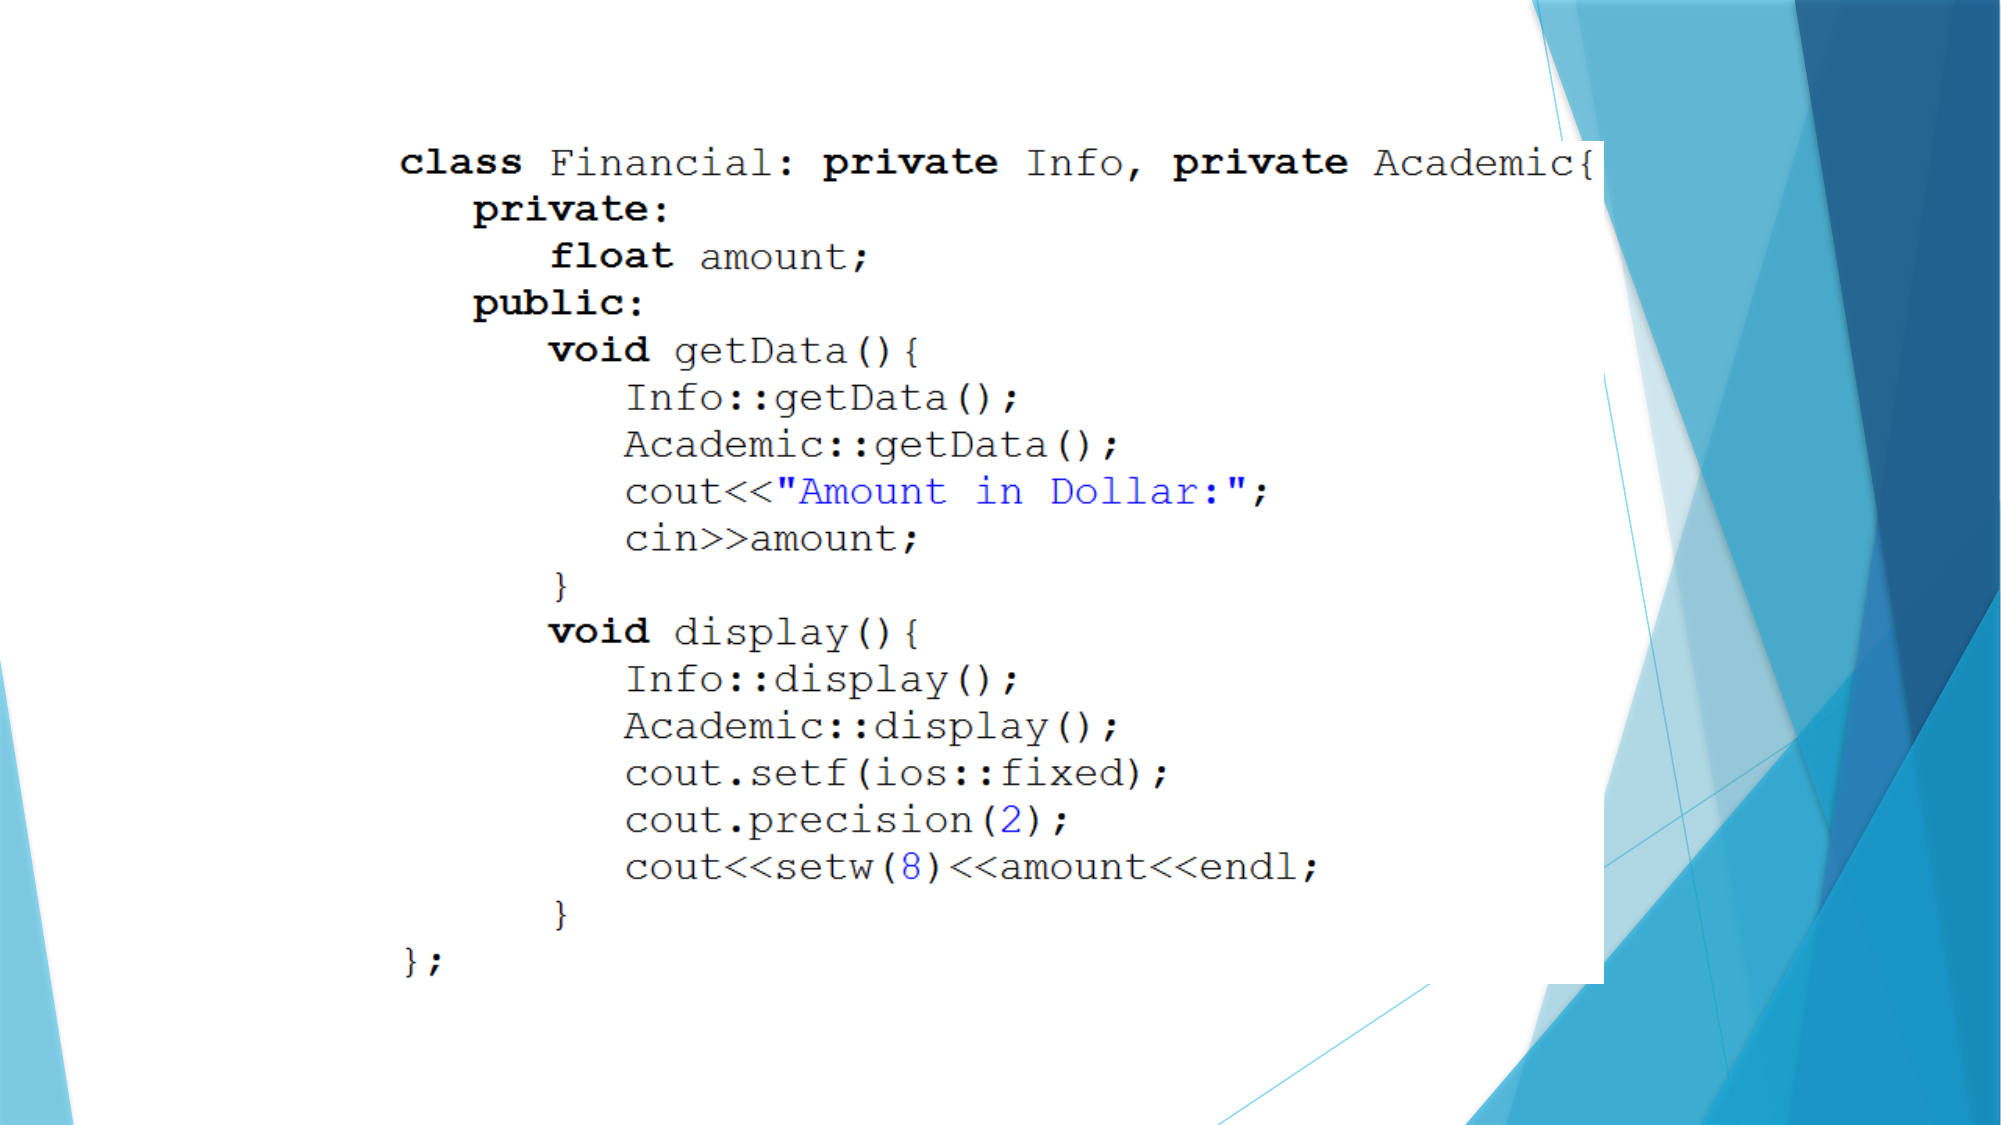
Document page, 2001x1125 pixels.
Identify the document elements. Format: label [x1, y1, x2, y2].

picture [395, 140, 1605, 984]
